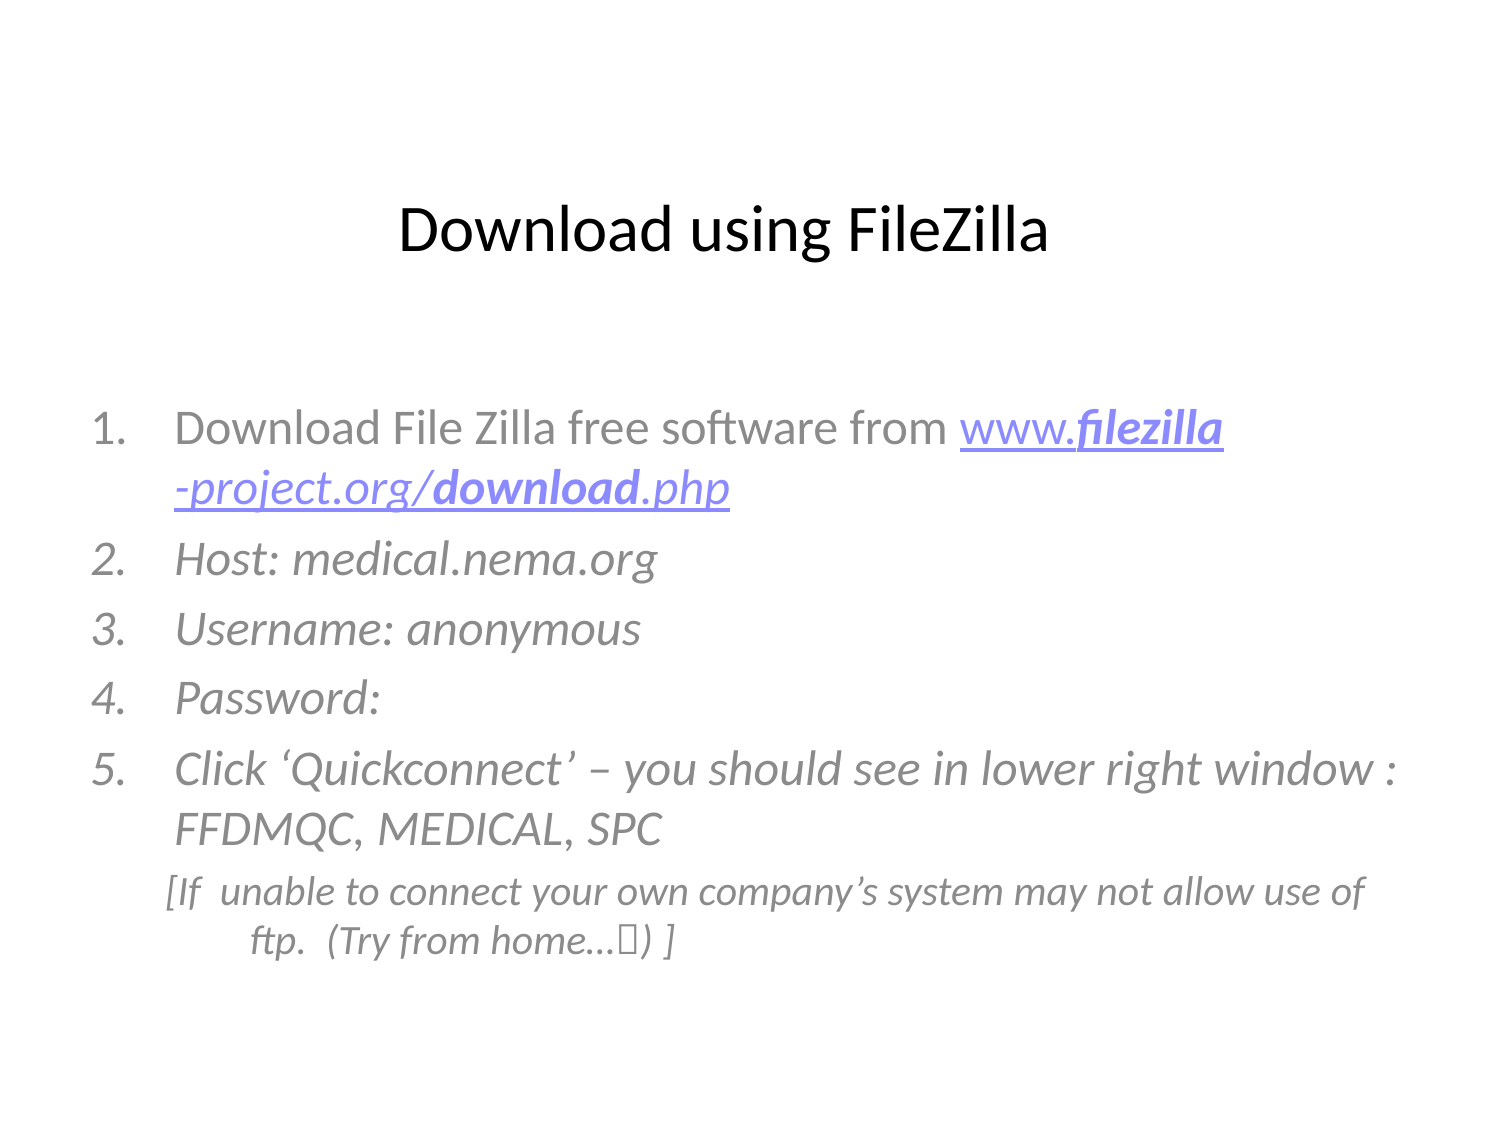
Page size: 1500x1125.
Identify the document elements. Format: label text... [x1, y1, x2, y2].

subtitle Download File Zilla free software from www.filezilla-project.org/download.php Host: medical.nema.org Username: anonymous Password: Click ‘Quickconnect’ – you should see in lower right window : FFDMQC, MEDICAL, SPC [If unable to connect your own company’s system may not allow use of ftp. (Try from home…) ] [75, 387, 1425, 1075]
title Download using FileZilla [87, 50, 1363, 387]
